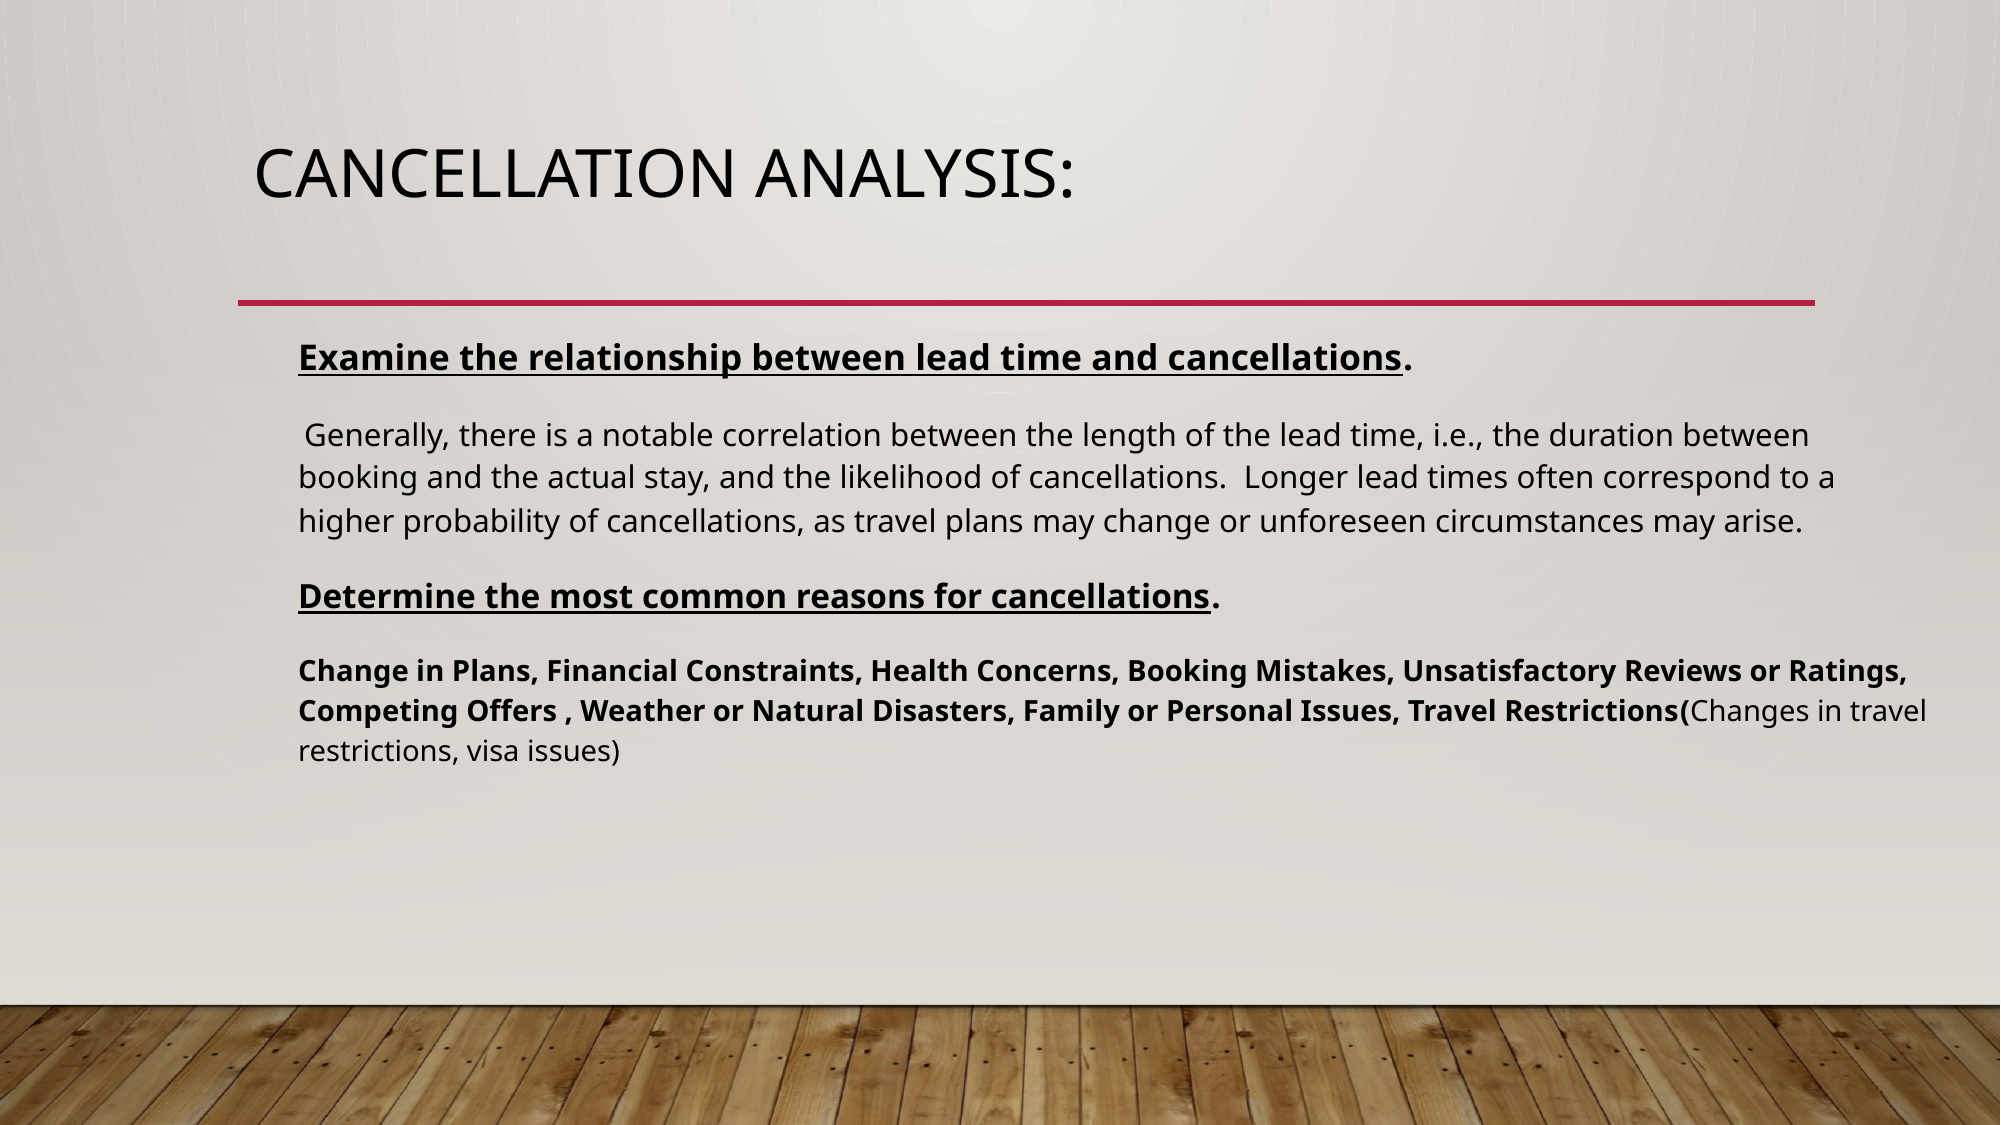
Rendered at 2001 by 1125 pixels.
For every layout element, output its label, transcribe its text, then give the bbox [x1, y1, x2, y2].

title Cancellation Analysis: [238, 131, 1814, 305]
list Examine the relationship between lead time and cancellations. Generally, there is a notable correlation between the length of the lead time, i.e., the duration between booking and the actual stay, and the likelihood of cancellations. Longer lead times often correspond to a higher probability of cancellations, as travel plans may change or unforeseen circumstances may arise. Determine the most common reasons for cancellations. Change in Plans, Financial Constraints, Health Concerns, Booking Mistakes, Unsatisfactory Reviews or Ratings, Competing Offers , Weather or Natural Disasters, Family or Personal Issues, Travel Restrictions(Changes in travel restrictions, visa issues) [208, 321, 1944, 1052]
picture [0, 1005, 2000, 1125]
